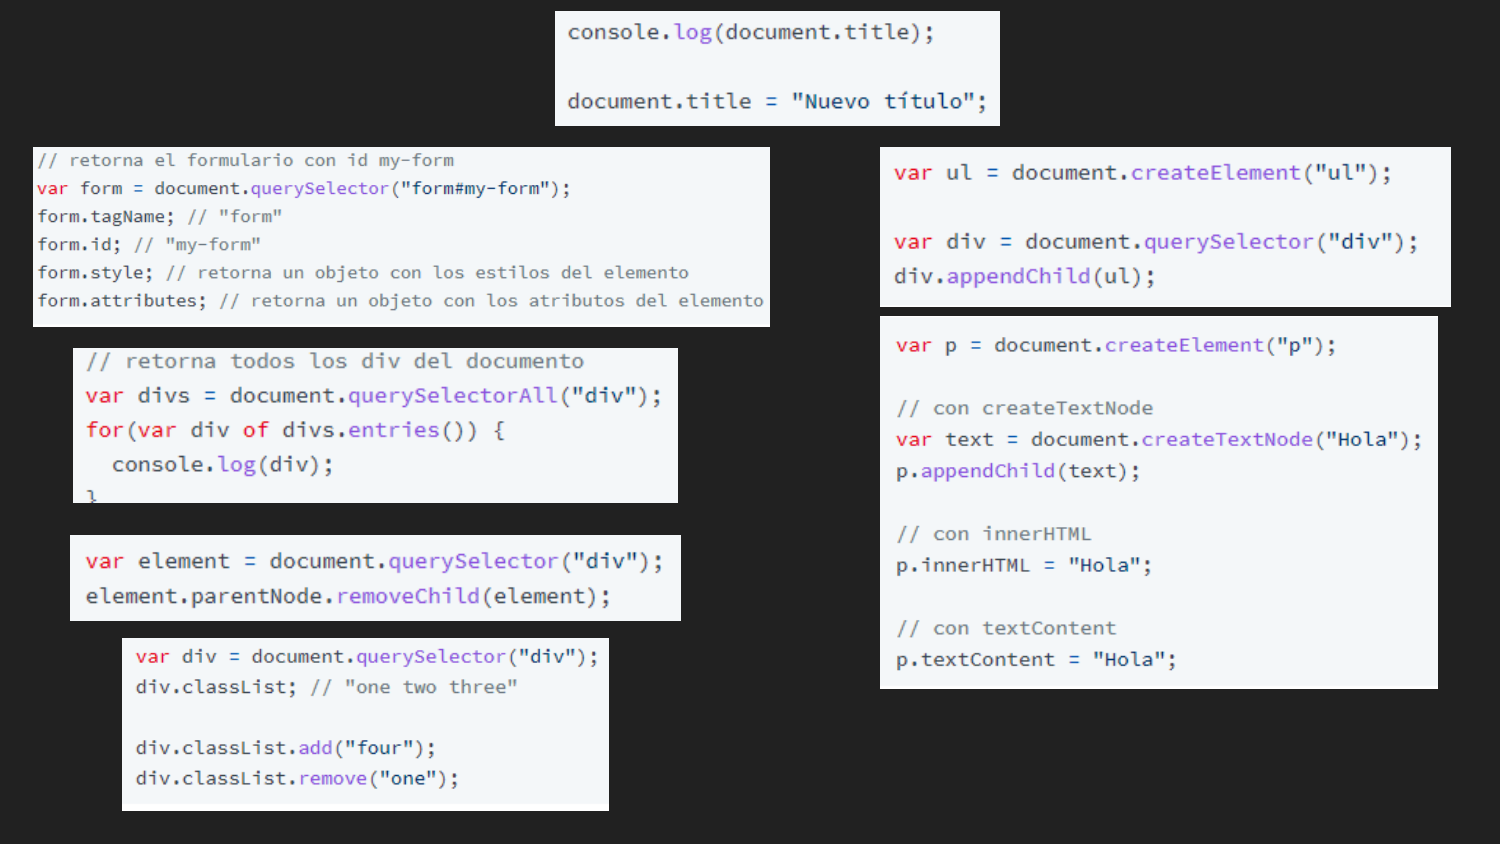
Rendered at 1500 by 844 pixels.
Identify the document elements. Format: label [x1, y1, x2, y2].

picture [879, 147, 1451, 307]
picture [72, 348, 679, 504]
picture [70, 535, 681, 621]
picture [32, 147, 771, 327]
picture [122, 638, 609, 811]
picture [879, 316, 1438, 689]
picture [555, 11, 1000, 127]
